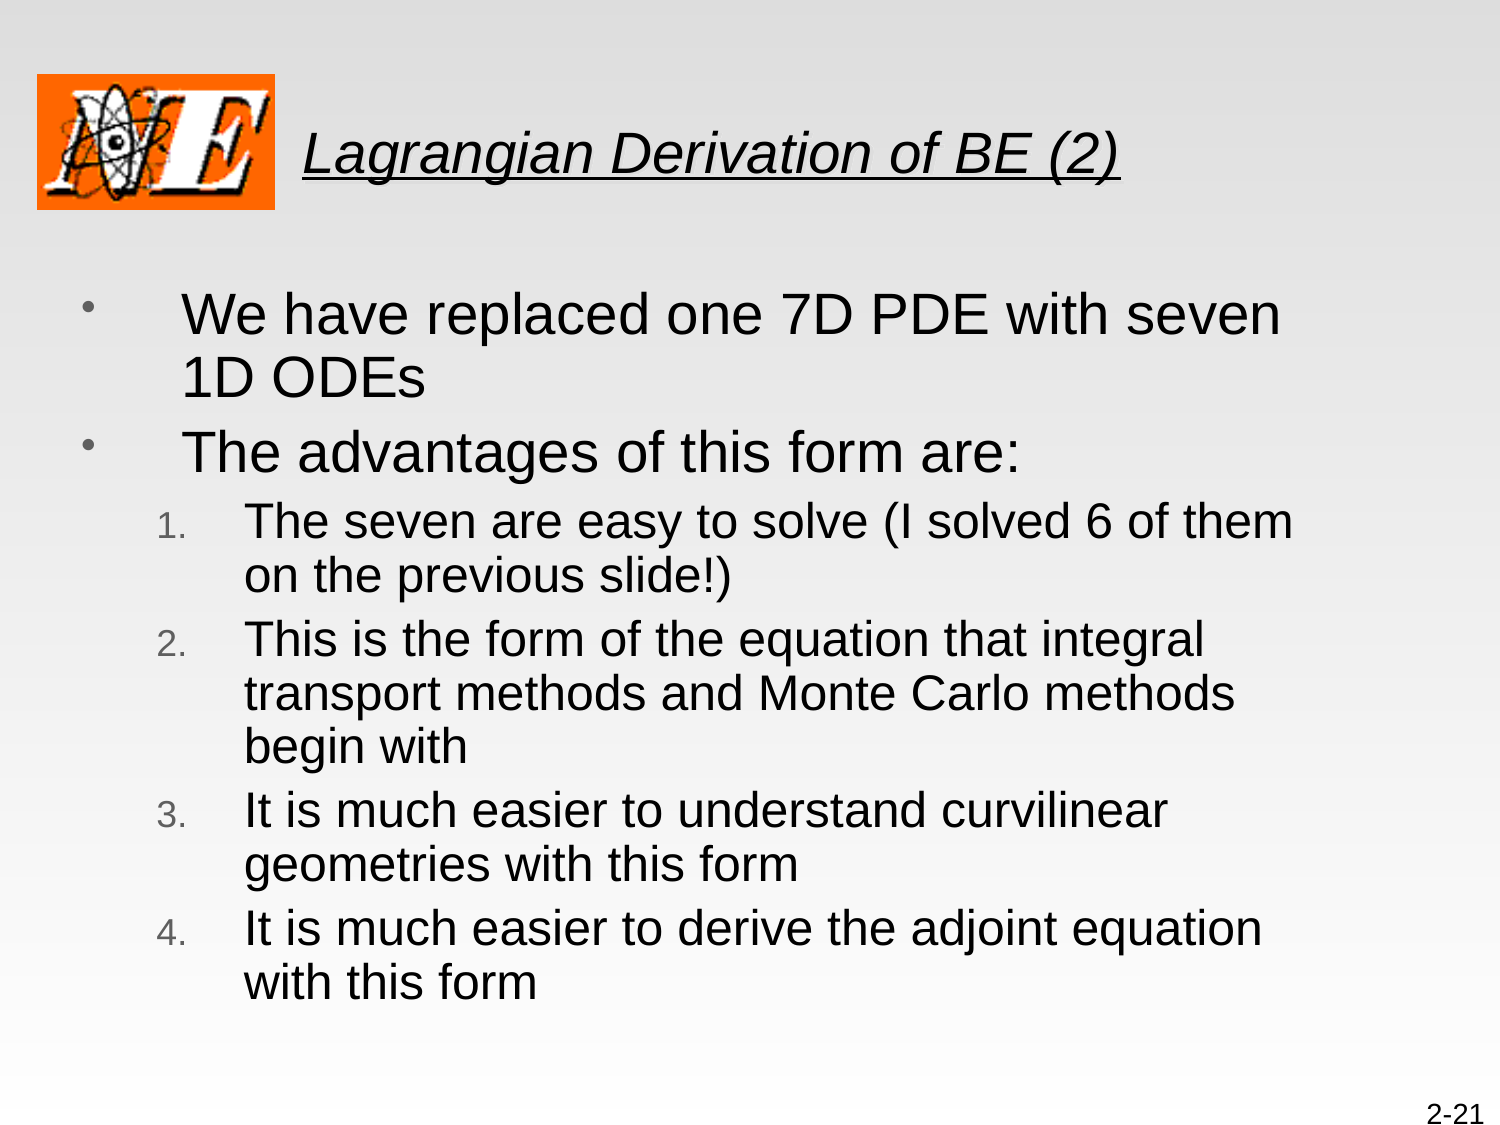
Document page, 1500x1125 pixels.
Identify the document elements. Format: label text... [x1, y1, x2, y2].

list We have replaced one 7D PDE with seven 1D ODEs The advantages of this form are: The seven are easy to solve (I solved 6 of them on the previous slide!) This is the form of the equation that integral transport methods and Monte Carlo methods begin with It is much easier to understand curvilinear geometries with this form It is much easier to derive the adjoint equation with this form [65, 276, 1342, 1049]
slide_number 2-21 [1187, 1087, 1500, 1125]
picture [37, 74, 275, 210]
title Lagrangian Derivation of BE (2) [287, 56, 1463, 244]
